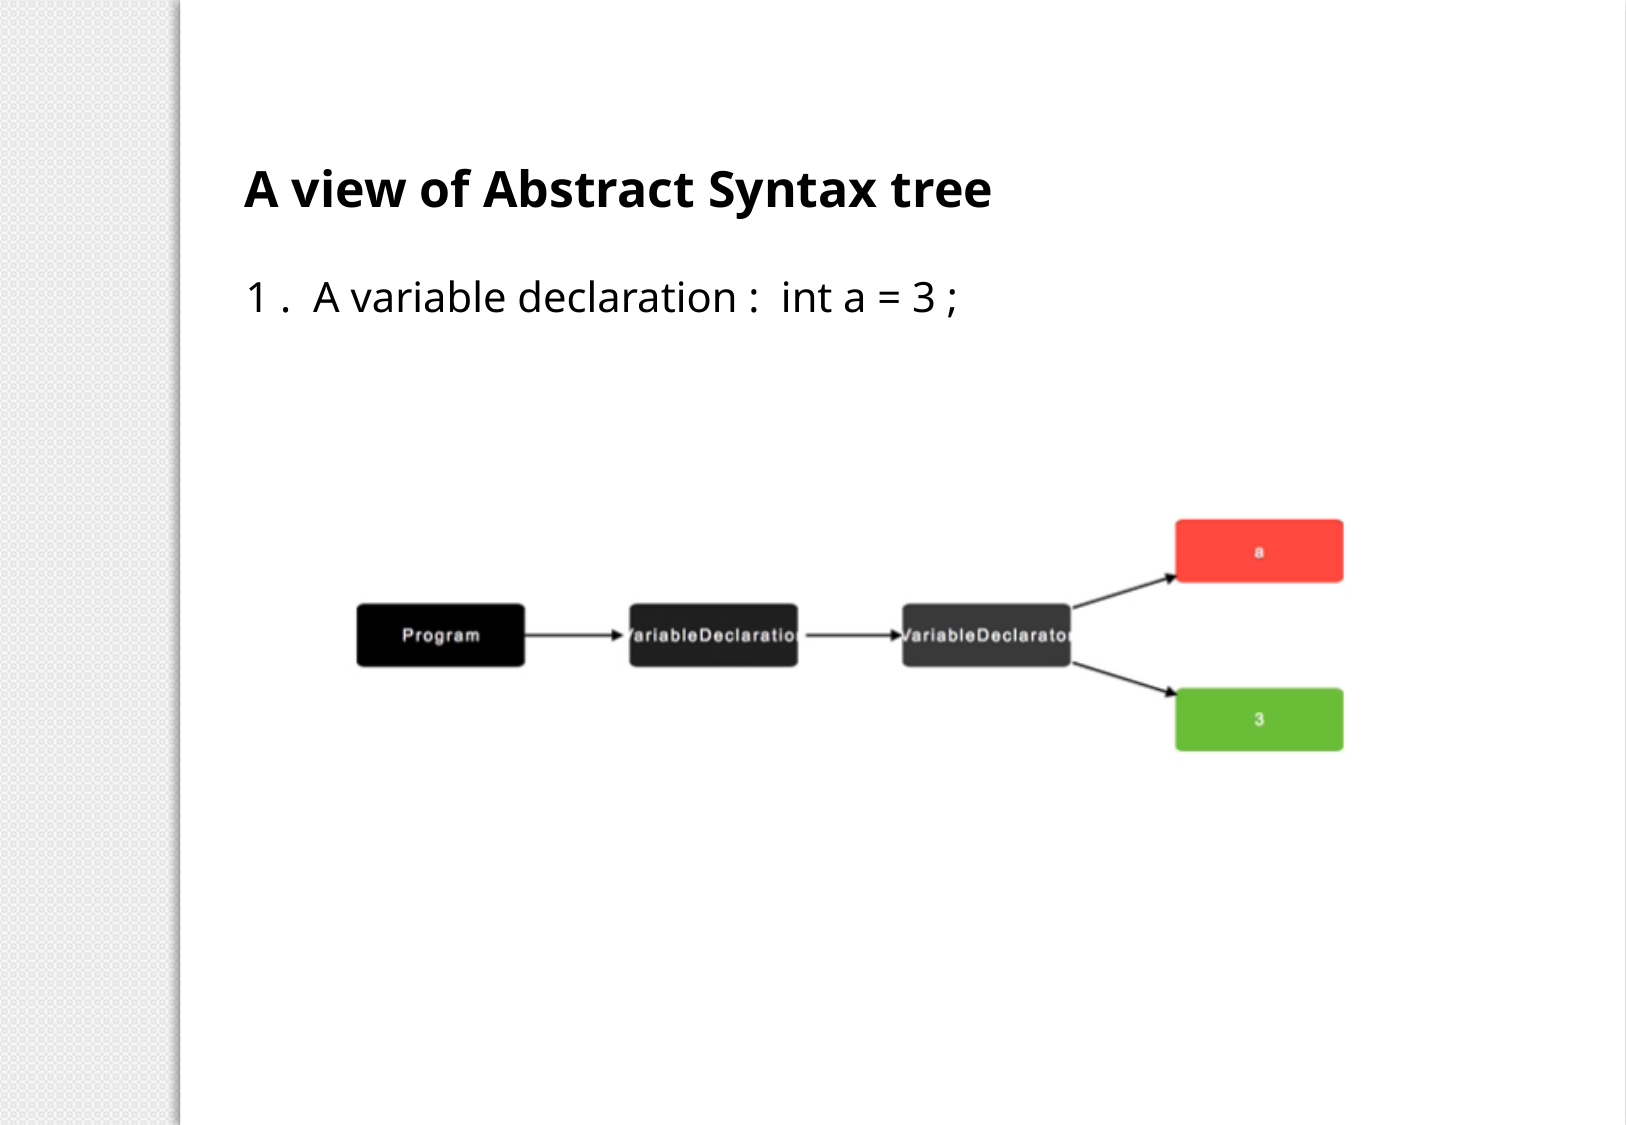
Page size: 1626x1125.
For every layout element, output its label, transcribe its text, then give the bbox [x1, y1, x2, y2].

text_box 1 . A variable declaration : int a = 3 ; [230, 263, 974, 329]
text_box A view of Abstract Syntax tree [229, 149, 1009, 225]
picture [271, 454, 1452, 826]
